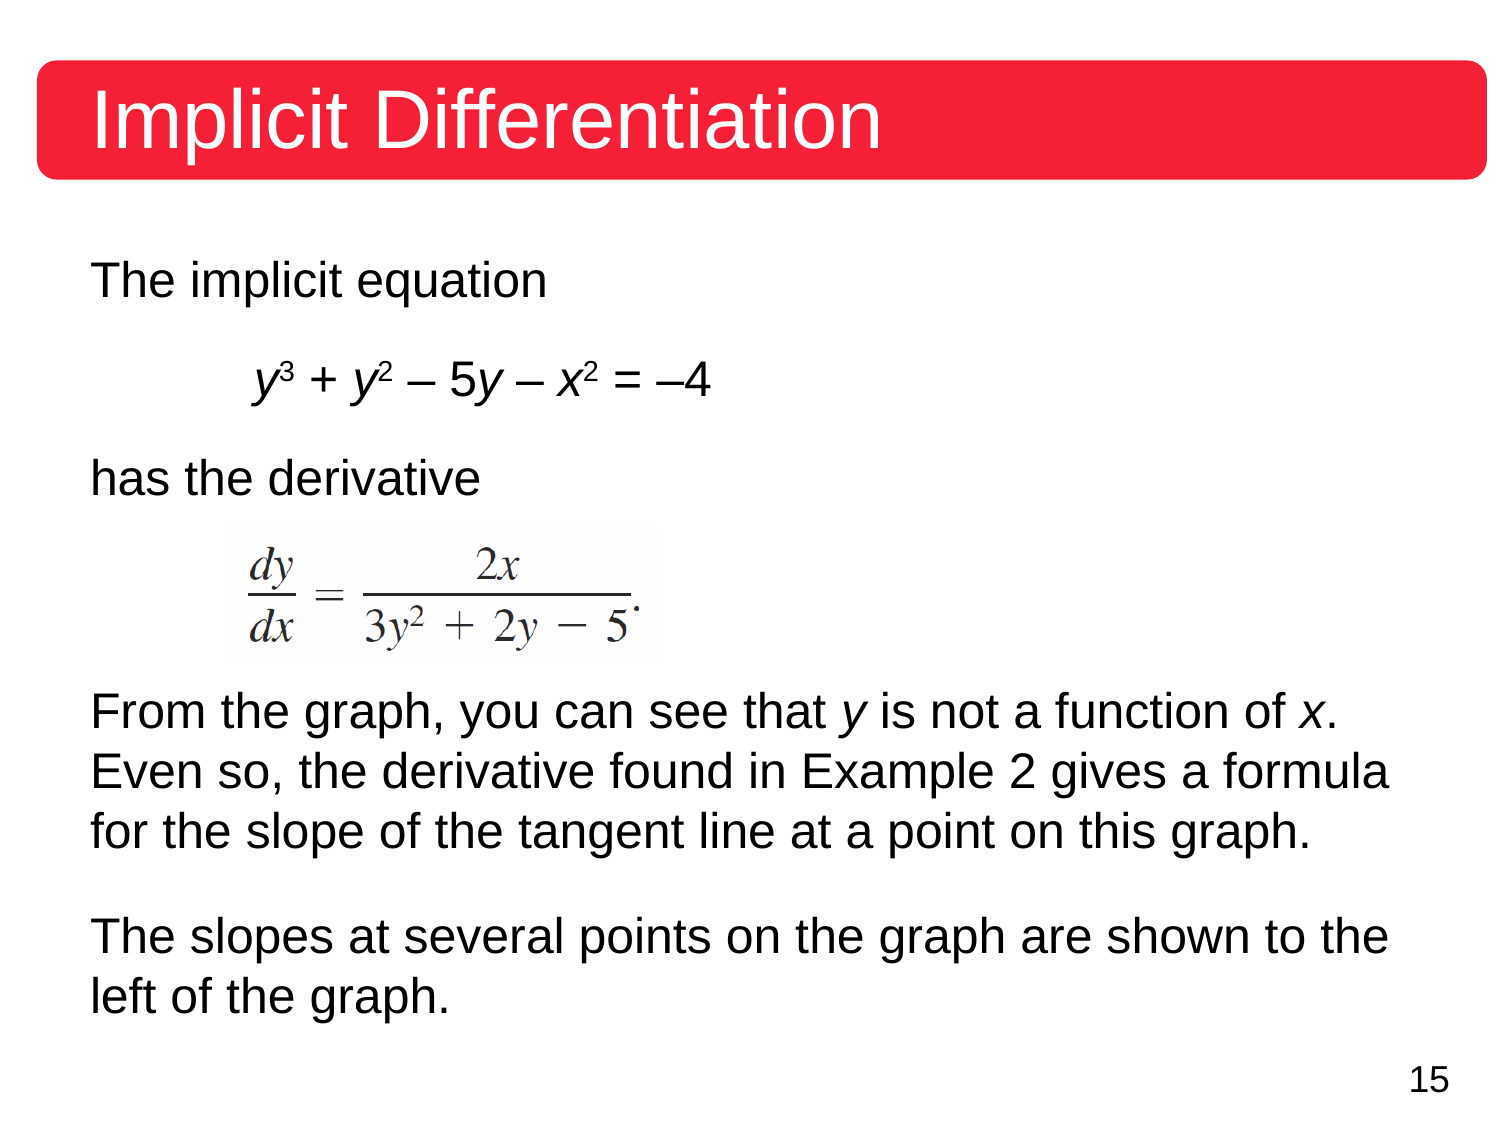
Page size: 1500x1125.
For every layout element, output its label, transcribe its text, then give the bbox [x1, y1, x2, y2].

list The implicit equation y3 + y2 – 5y – x2 = –4 has the derivative From the graph, you can see that y is not a function of x. Even so, the derivative found in Example 2 gives a formula for the slope of the tangent line at a point on this graph. The slopes at several points on the graph are shown to the left of the graph. [74, 239, 1426, 1076]
picture [224, 524, 657, 663]
title Implicit Differentiation [74, 56, 1439, 173]
